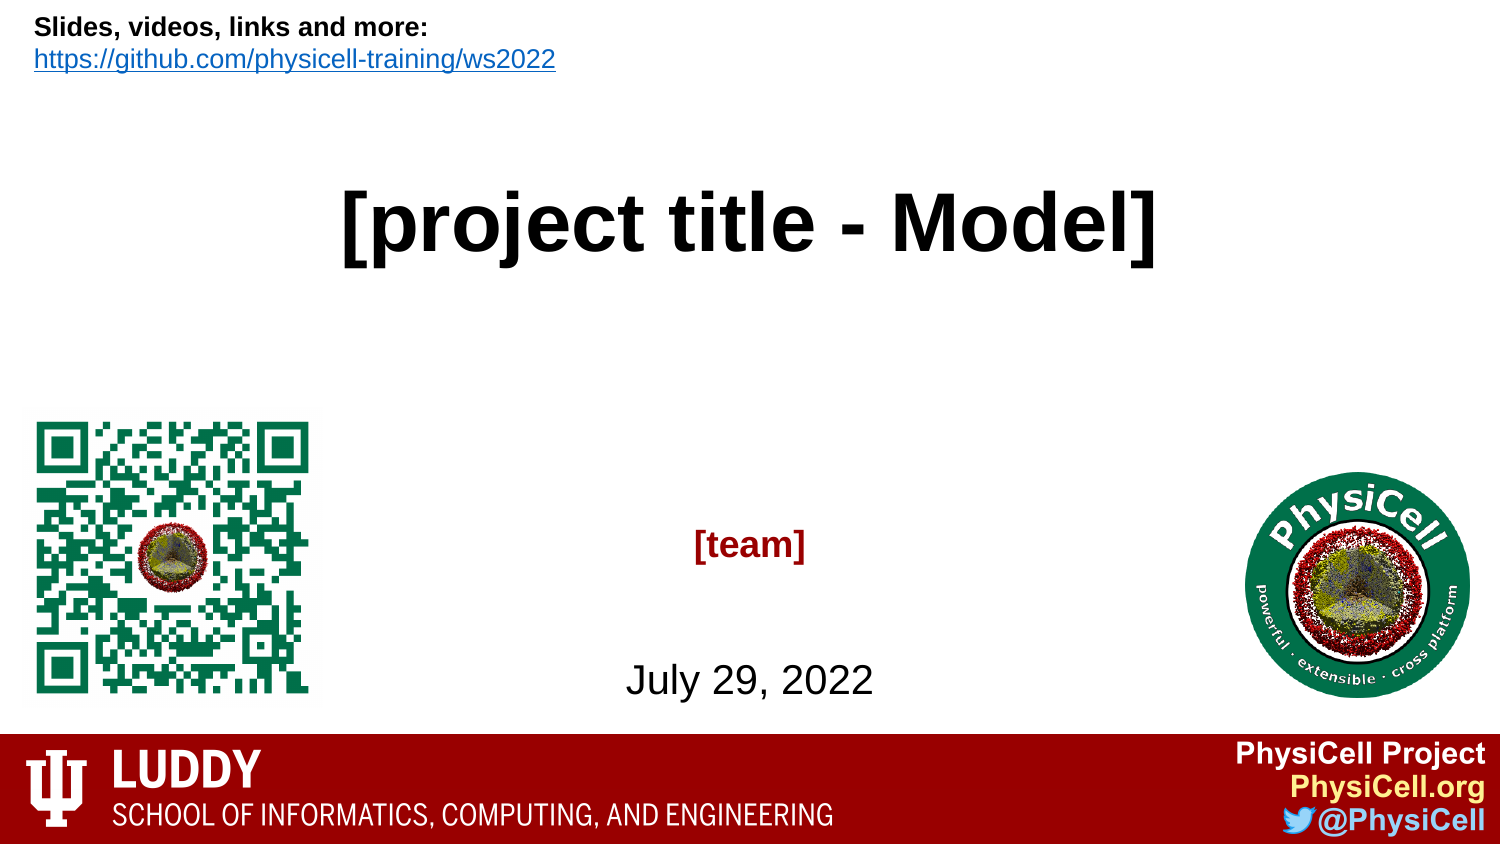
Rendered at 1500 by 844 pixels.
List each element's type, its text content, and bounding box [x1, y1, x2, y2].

text_box Slides, videos, links and more: https://github.com/physicell-training/ws2022 [33, 9, 556, 75]
list July 29, 2022 [323, 647, 1200, 708]
list [team] [323, 436, 1200, 647]
picture [0, 734, 1500, 844]
picture [22, 407, 323, 708]
picture [1244, 472, 1470, 698]
title [project title - Model] [75, 75, 1425, 375]
